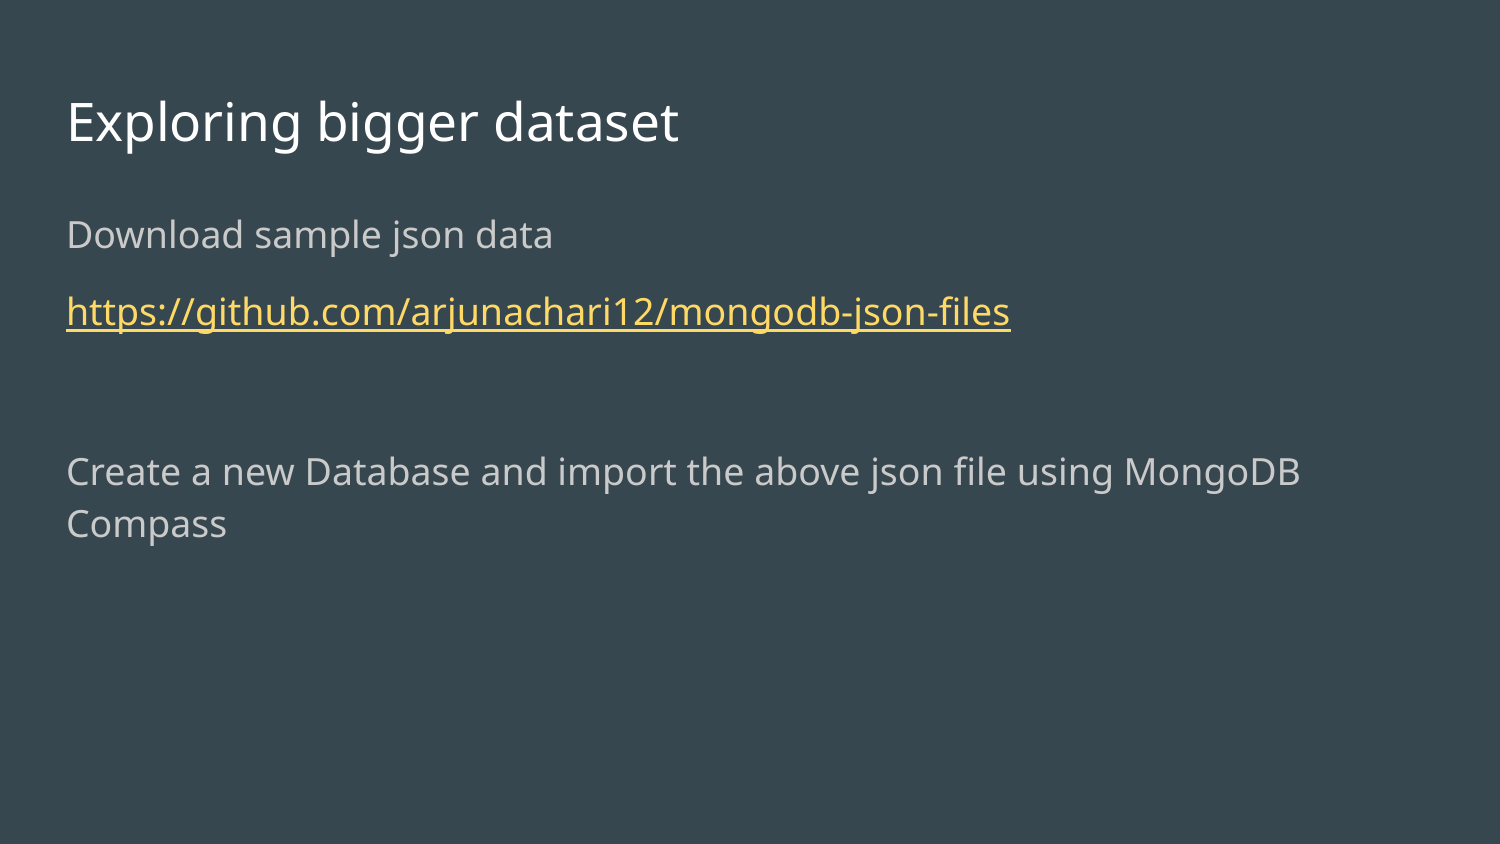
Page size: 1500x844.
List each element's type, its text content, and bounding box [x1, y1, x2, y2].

title Exploring bigger dataset [51, 72, 1449, 167]
list Download sample json data https://github.com/arjunachari12/mongodb-json-files Create a new Database and import the above json file using MongoDB Compass [51, 189, 1449, 750]
